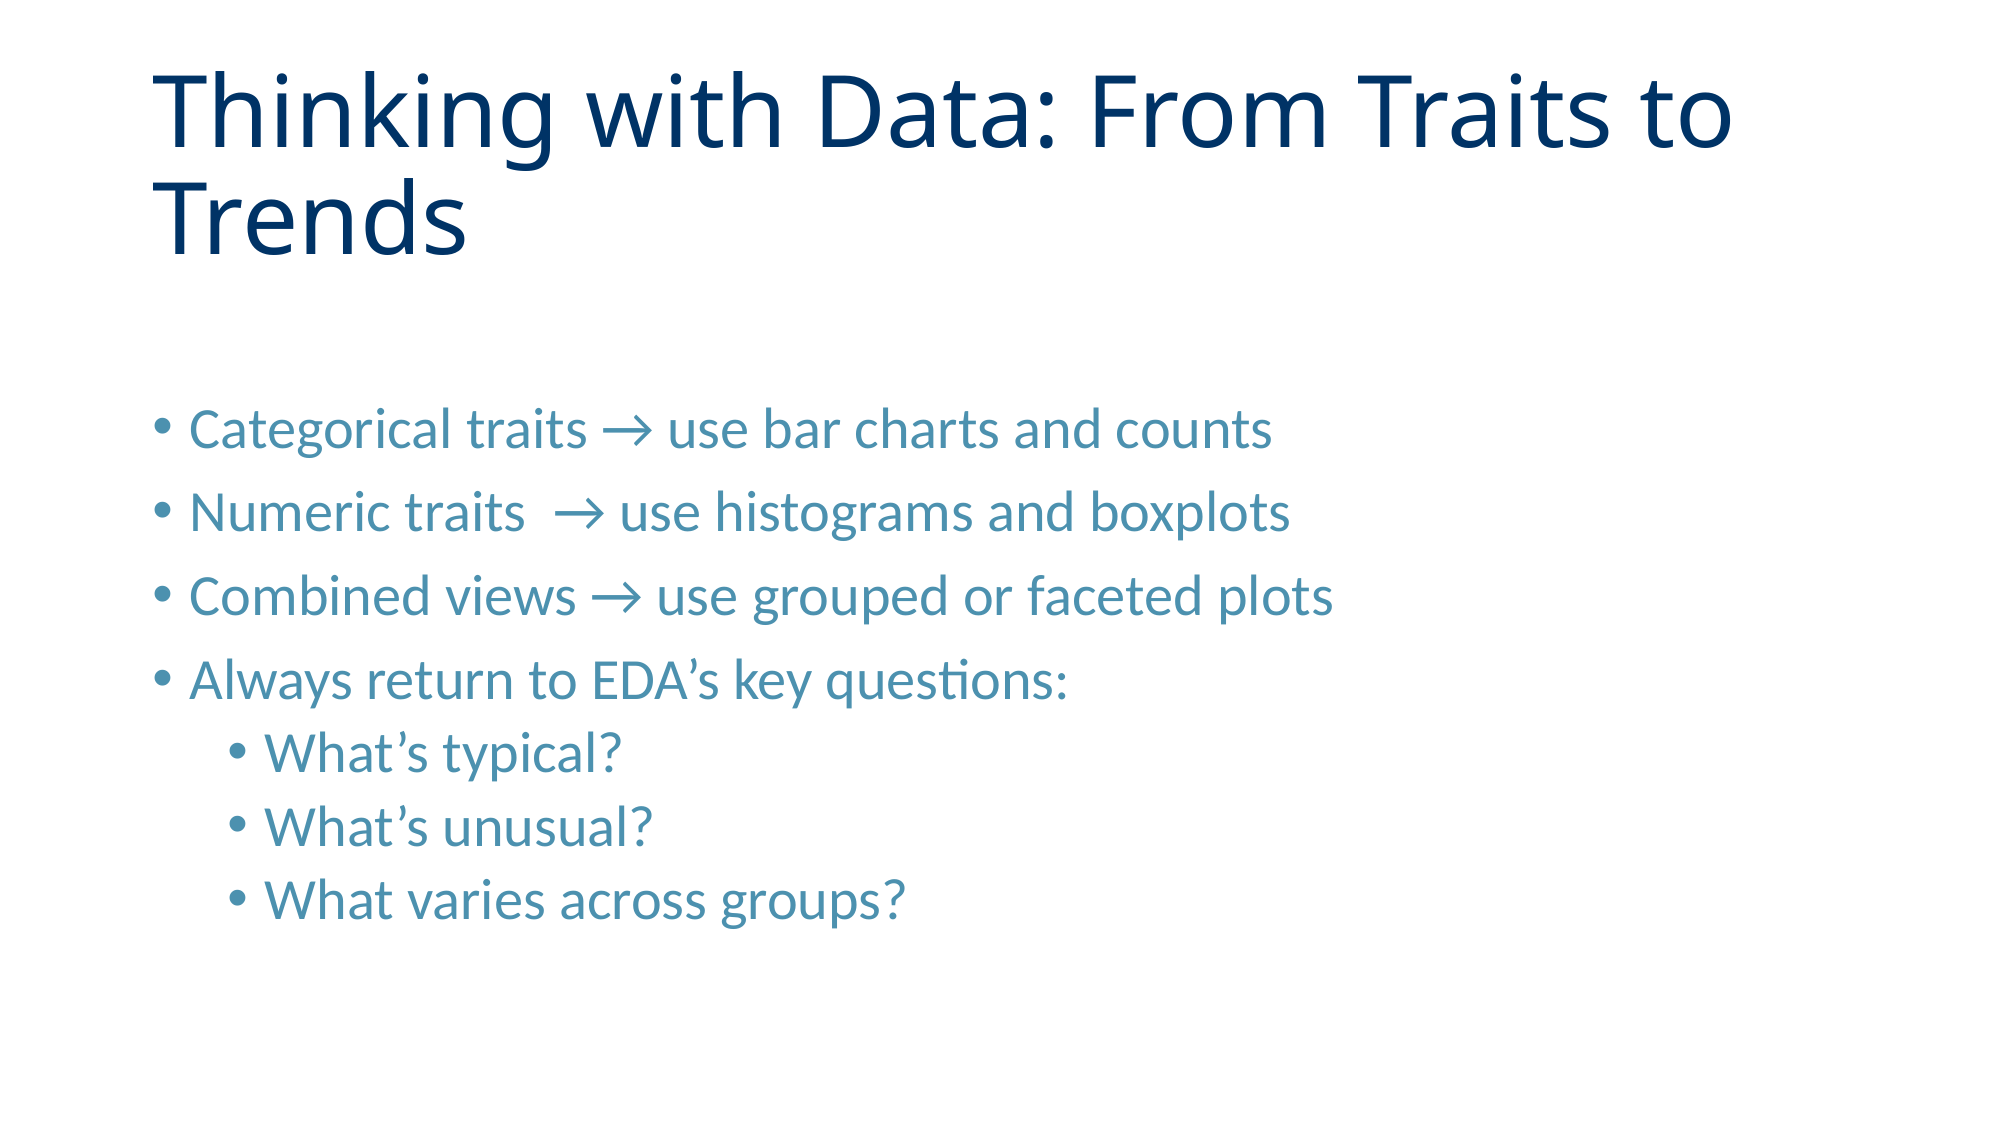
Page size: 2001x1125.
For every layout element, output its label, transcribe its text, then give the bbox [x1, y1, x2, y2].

title Thinking with Data: From Traits to Trends [137, 59, 1863, 278]
list Categorical traits → use bar charts and counts Numeric traits → use histograms and boxplots Combined views → use grouped or faceted plots Always return to EDA’s key questions: What’s typical? What’s unusual? What varies across groups? [137, 299, 1863, 1014]
